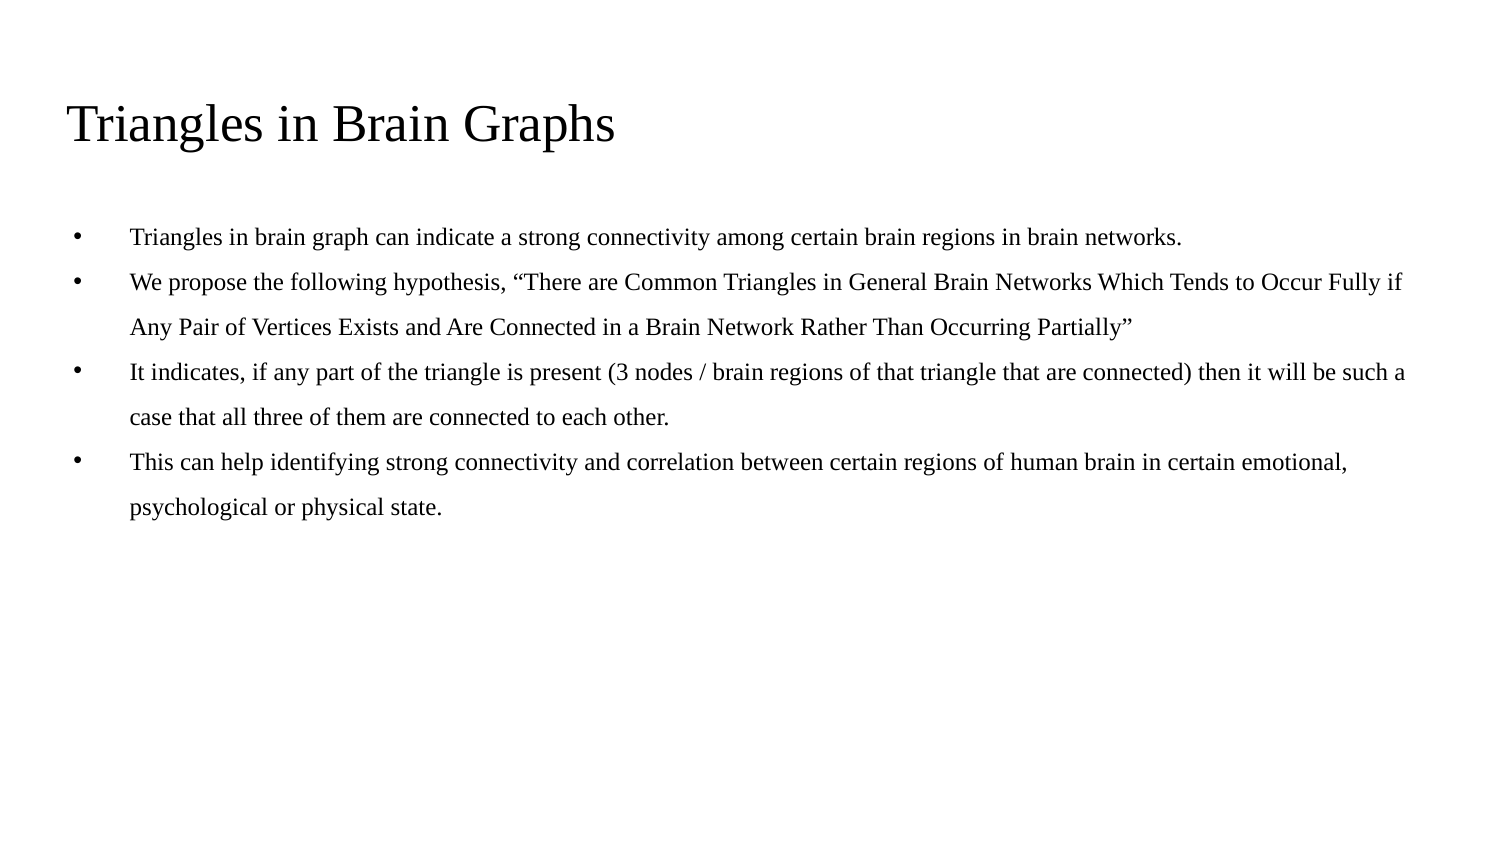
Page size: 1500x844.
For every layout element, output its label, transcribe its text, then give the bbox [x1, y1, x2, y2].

list Triangles in brain graph can indicate a strong connectivity among certain brain regions in brain networks. We propose the following hypothesis, “There are Common Triangles in General Brain Networks Which Tends to Occur Fully if Any Pair of Vertices Exists and Are Connected in a Brain Network Rather Than Occurring Partially” It indicates, if any part of the triangle is present (3 nodes / brain regions of that triangle that are connected) then it will be such a case that all three of them are connected to each other. This can help identifying strong connectivity and correlation between certain regions of human brain in certain emotional, psychological or physical state. [39, 190, 1438, 752]
title Triangles in Brain Graphs [51, 72, 1449, 167]
